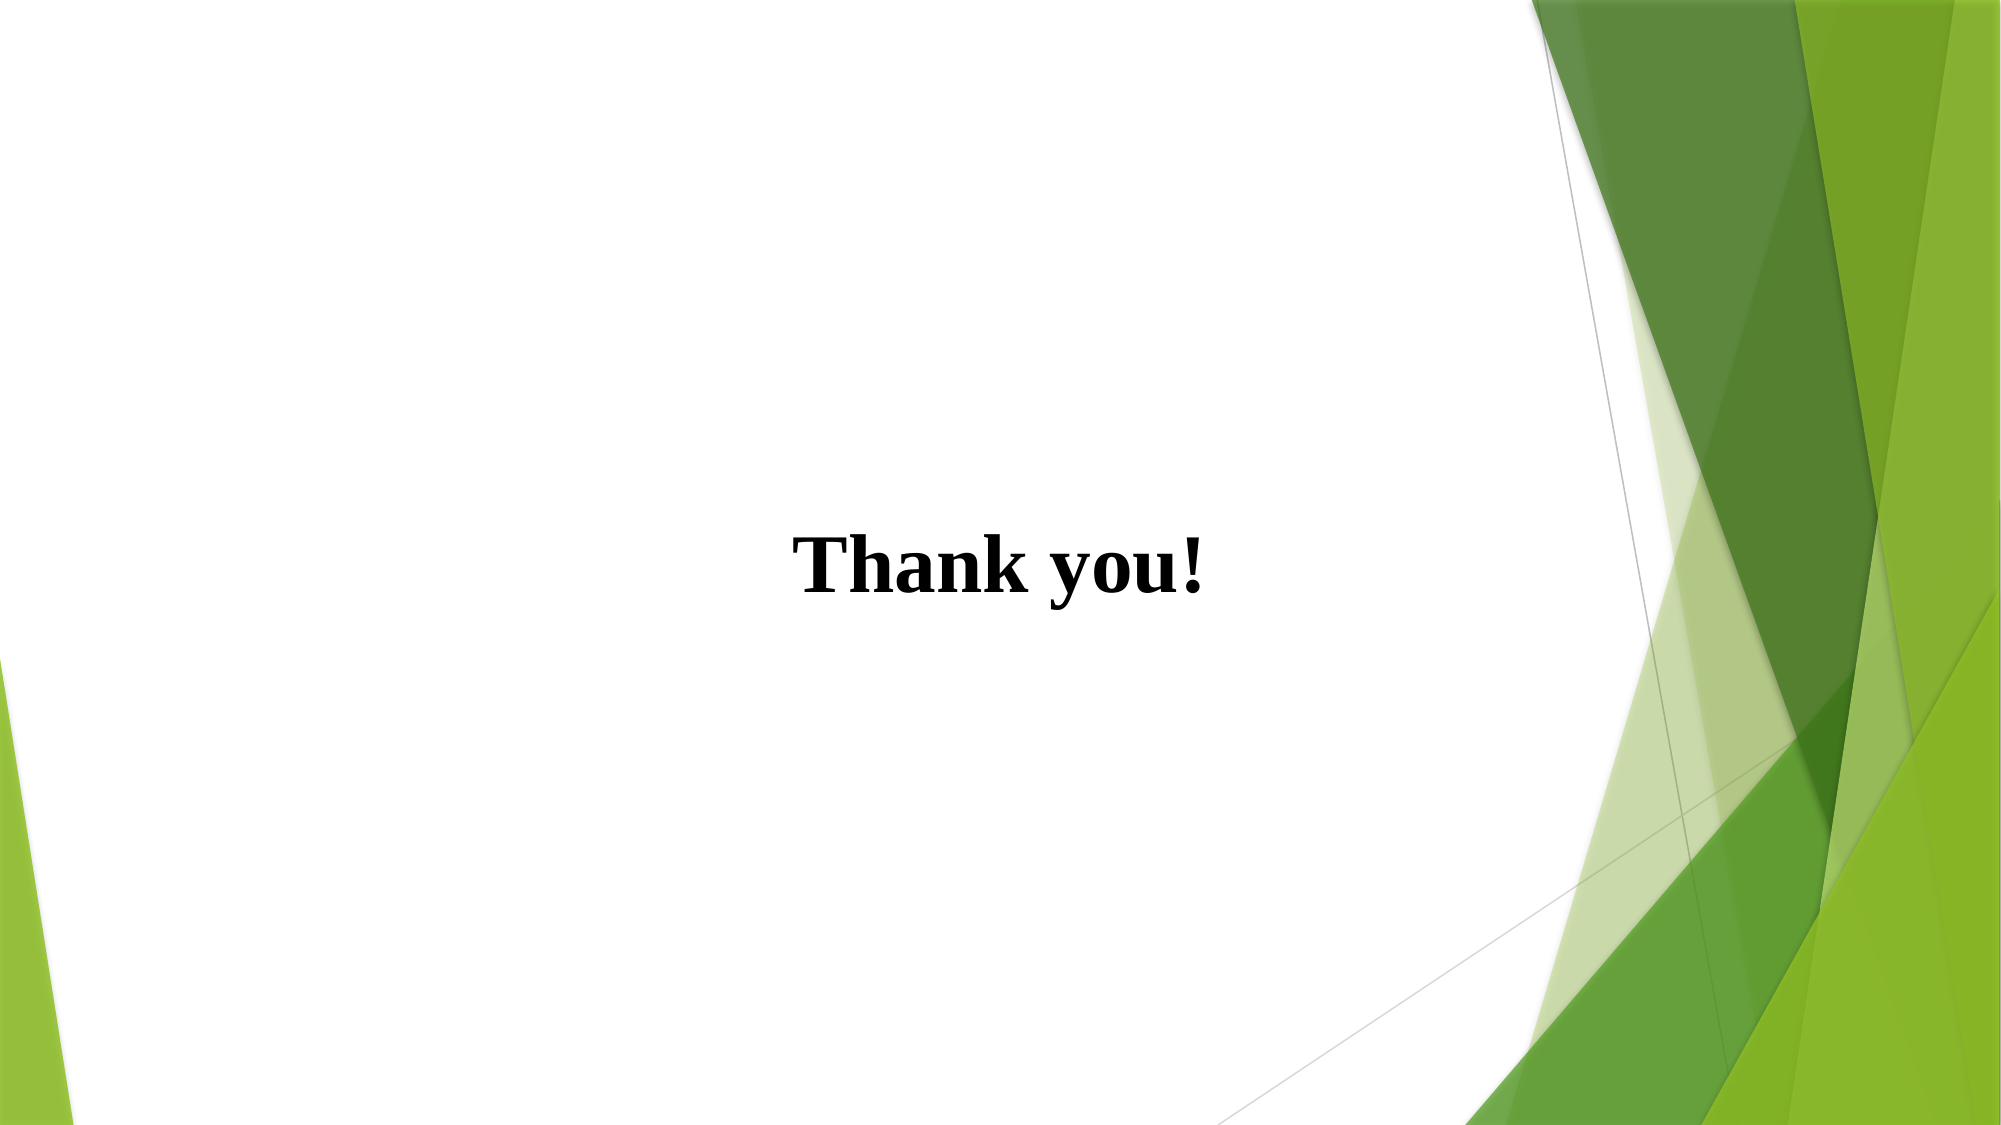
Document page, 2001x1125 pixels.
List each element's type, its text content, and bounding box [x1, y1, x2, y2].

text_box Thank you! [342, 501, 1658, 617]
